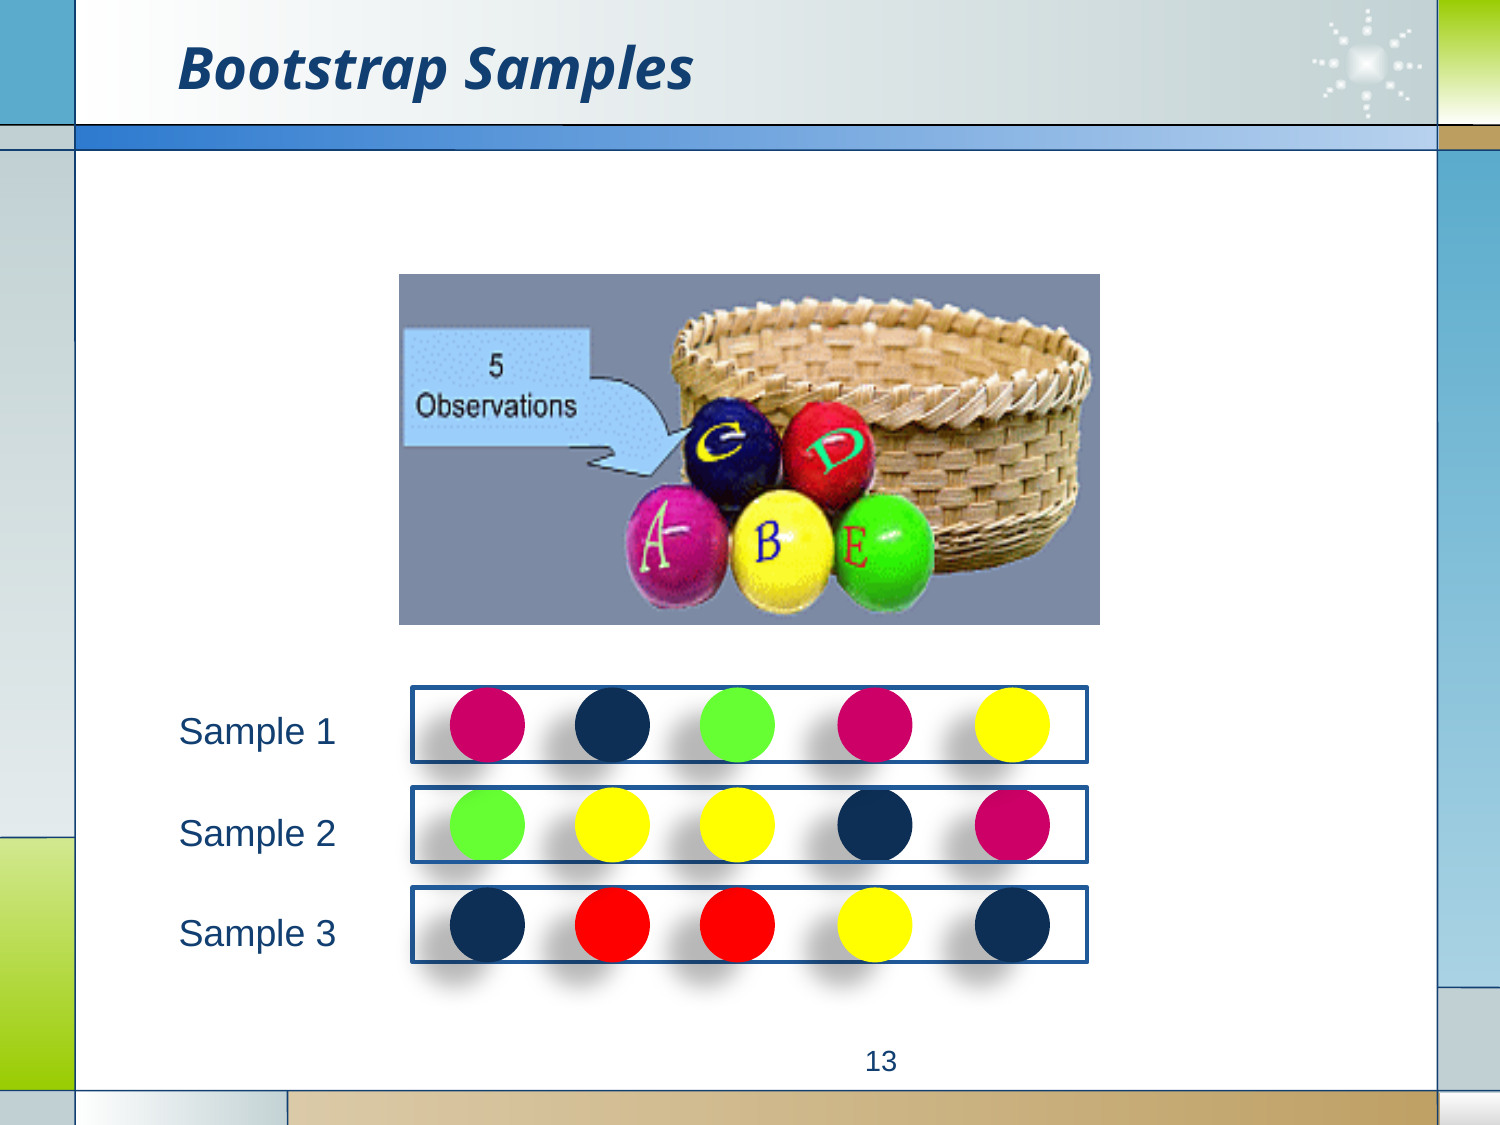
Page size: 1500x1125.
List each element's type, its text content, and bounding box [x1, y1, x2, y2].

text_box [410, 885, 480, 923]
text_box [495, 885, 556, 964]
text_box [572, 685, 653, 765]
text_box [572, 885, 653, 965]
text_box [882, 685, 1005, 764]
text_box [835, 885, 915, 965]
text_box [745, 885, 868, 964]
text_box [697, 685, 778, 765]
text_box [1020, 885, 1089, 964]
text_box [620, 785, 681, 864]
text_box Sample 2 [163, 801, 352, 862]
text_box [410, 685, 480, 723]
text_box [620, 885, 681, 964]
slide_number 13 [562, 1034, 913, 1076]
text_box [495, 685, 605, 764]
text_box Sample 1 [163, 699, 352, 760]
text_box [745, 685, 868, 764]
text_box [697, 885, 778, 965]
text_box Sample 3 [163, 901, 352, 962]
text_box [410, 785, 556, 864]
text_box [882, 885, 1005, 964]
text_box [835, 685, 915, 765]
text_box [1020, 685, 1089, 764]
title Bootstrap Samples [162, 19, 1263, 113]
text_box [972, 685, 1053, 765]
text_box [972, 885, 1053, 965]
picture [399, 274, 1101, 626]
text_box [697, 785, 778, 865]
text_box [447, 885, 528, 965]
text_box [447, 685, 528, 765]
text_box [572, 785, 653, 865]
text_box [745, 785, 1089, 864]
text_box [620, 685, 730, 764]
